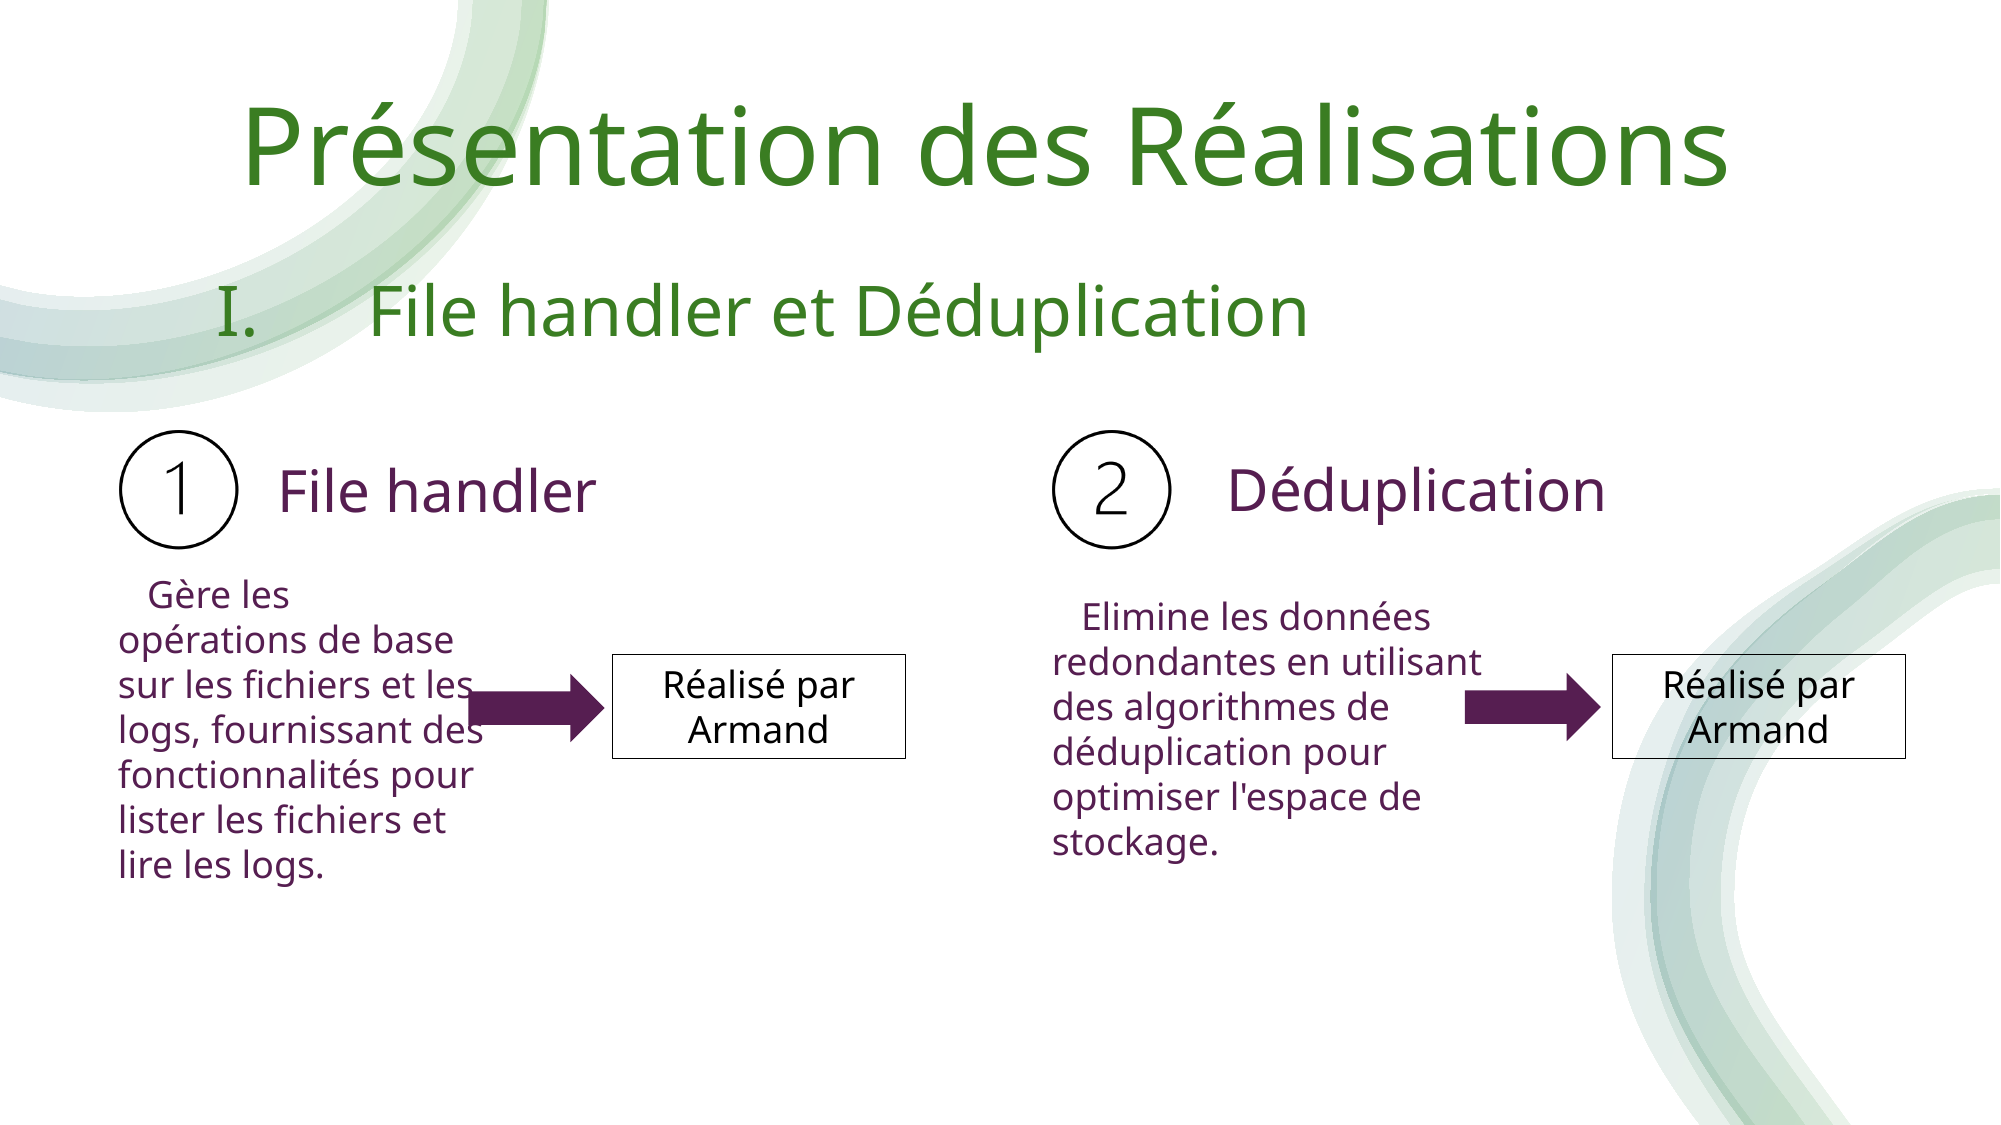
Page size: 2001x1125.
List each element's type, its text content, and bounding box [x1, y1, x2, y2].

slide_number 8 [1412, 1042, 1863, 1103]
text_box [1036, 413, 1907, 875]
text_box File handler et Déduplication [550, 215, 1413, 360]
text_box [0, 0, 550, 413]
title Présentation des Réalisations [550, 72, 1877, 217]
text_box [1487, 611, 2000, 1002]
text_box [102, 413, 907, 898]
text_box [0, 0, 2000, 1125]
